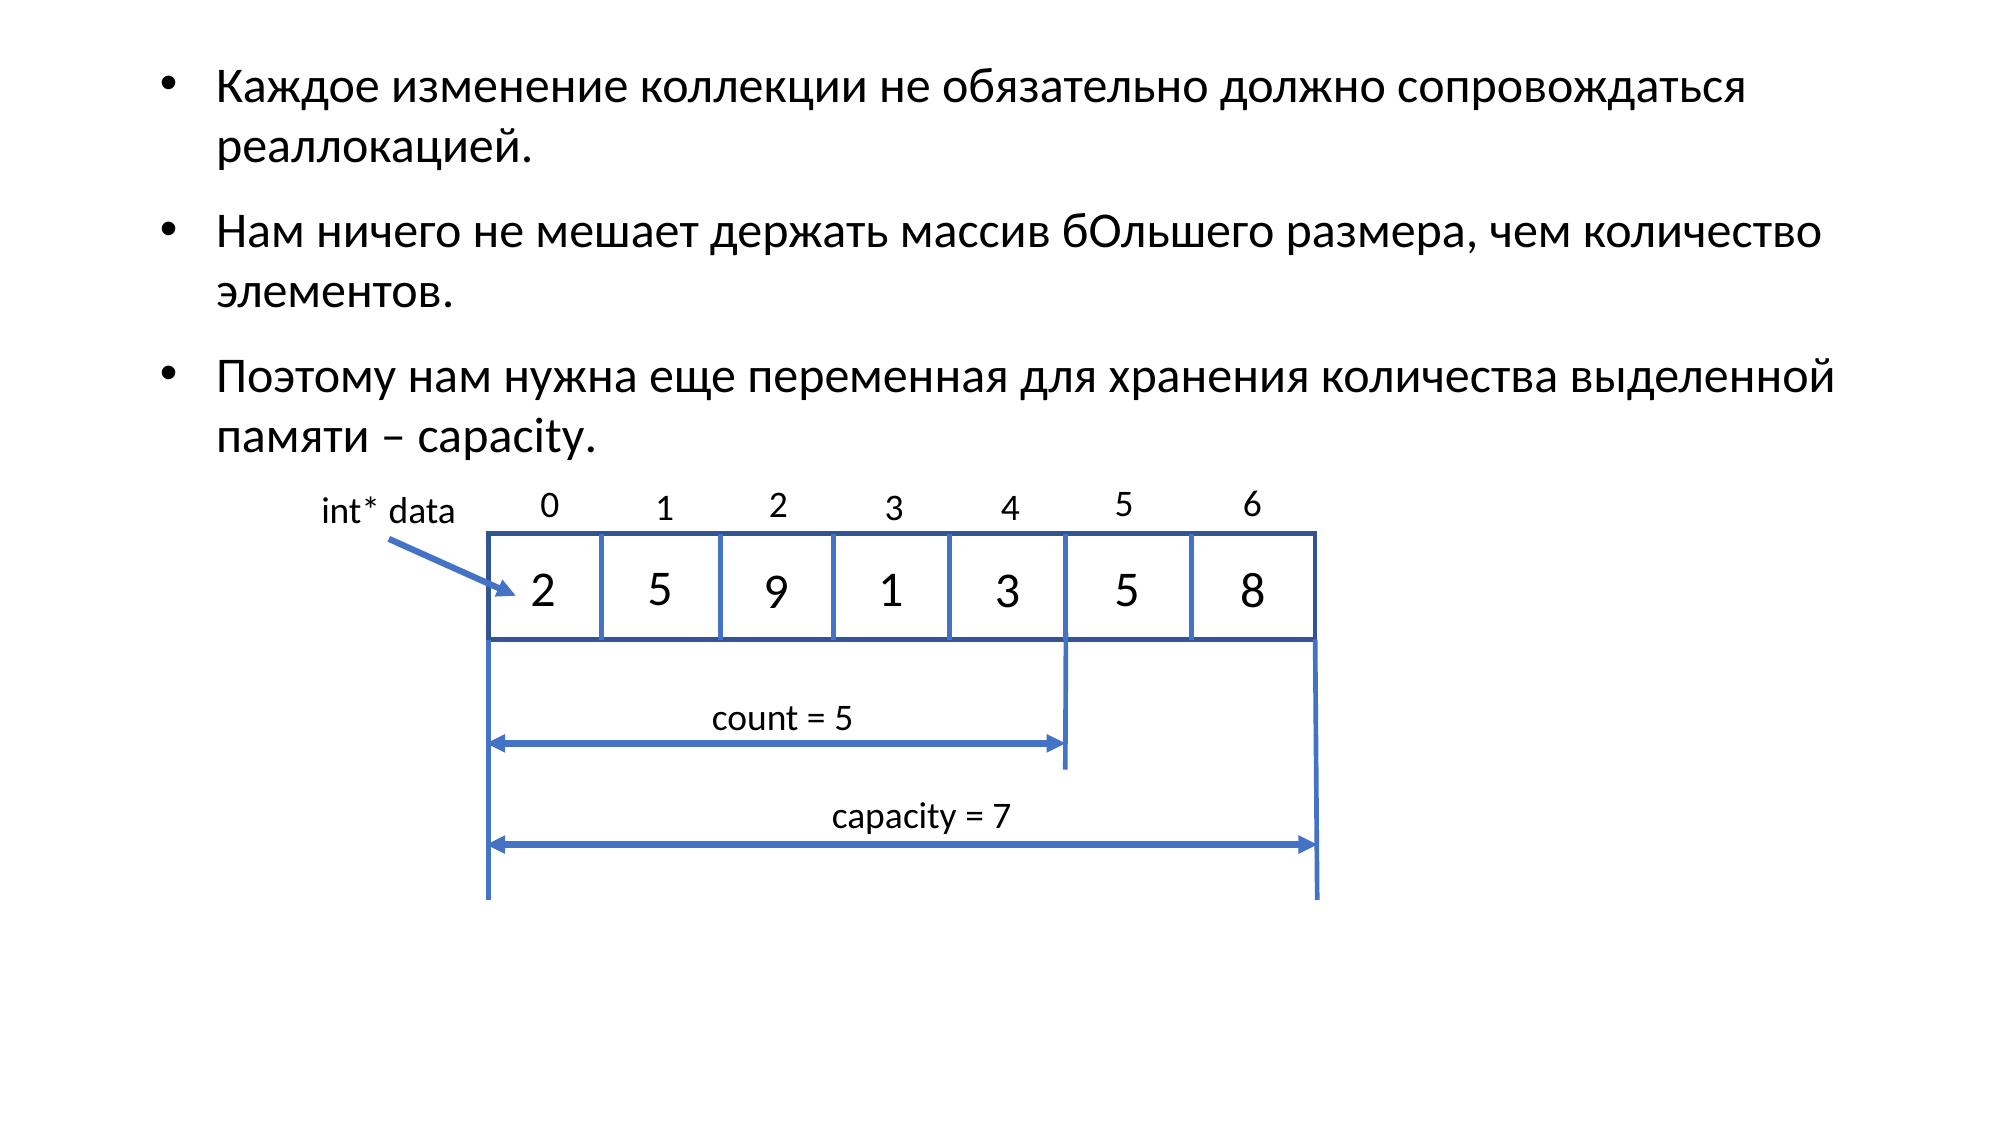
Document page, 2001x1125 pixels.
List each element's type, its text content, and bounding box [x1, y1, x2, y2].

text_box 2 [754, 472, 803, 533]
text_box capacity = 7 [817, 784, 1027, 841]
text_box 4 [986, 475, 1035, 536]
text_box count = 5 [697, 685, 869, 743]
text_box 3 [869, 475, 919, 536]
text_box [388, 539, 516, 596]
text_box 1 [640, 475, 690, 536]
text_box 5 [1099, 471, 1149, 532]
text_box 5 [632, 547, 687, 623]
text_box Каждое изменение коллекции не обязательно должно сопровождаться реаллокацией. Нам ничего не мешает держать массив бОльшего размера, чем количество элементов. Поэтому нам нужна еще переменная для хранения количества выделенной памяти – capacity. [145, 45, 1912, 471]
text_box int* data [306, 479, 472, 539]
text_box 0 [525, 472, 575, 533]
text_box [1068, 533, 1316, 641]
text_box 1 [863, 549, 918, 624]
text_box 3 [979, 550, 1035, 625]
text_box 5 [1099, 549, 1154, 624]
text_box 6 [1228, 471, 1277, 532]
text_box 8 [1225, 550, 1280, 626]
text_box 9 [748, 551, 803, 626]
text_box [487, 533, 1065, 641]
text_box 2 [515, 548, 570, 624]
